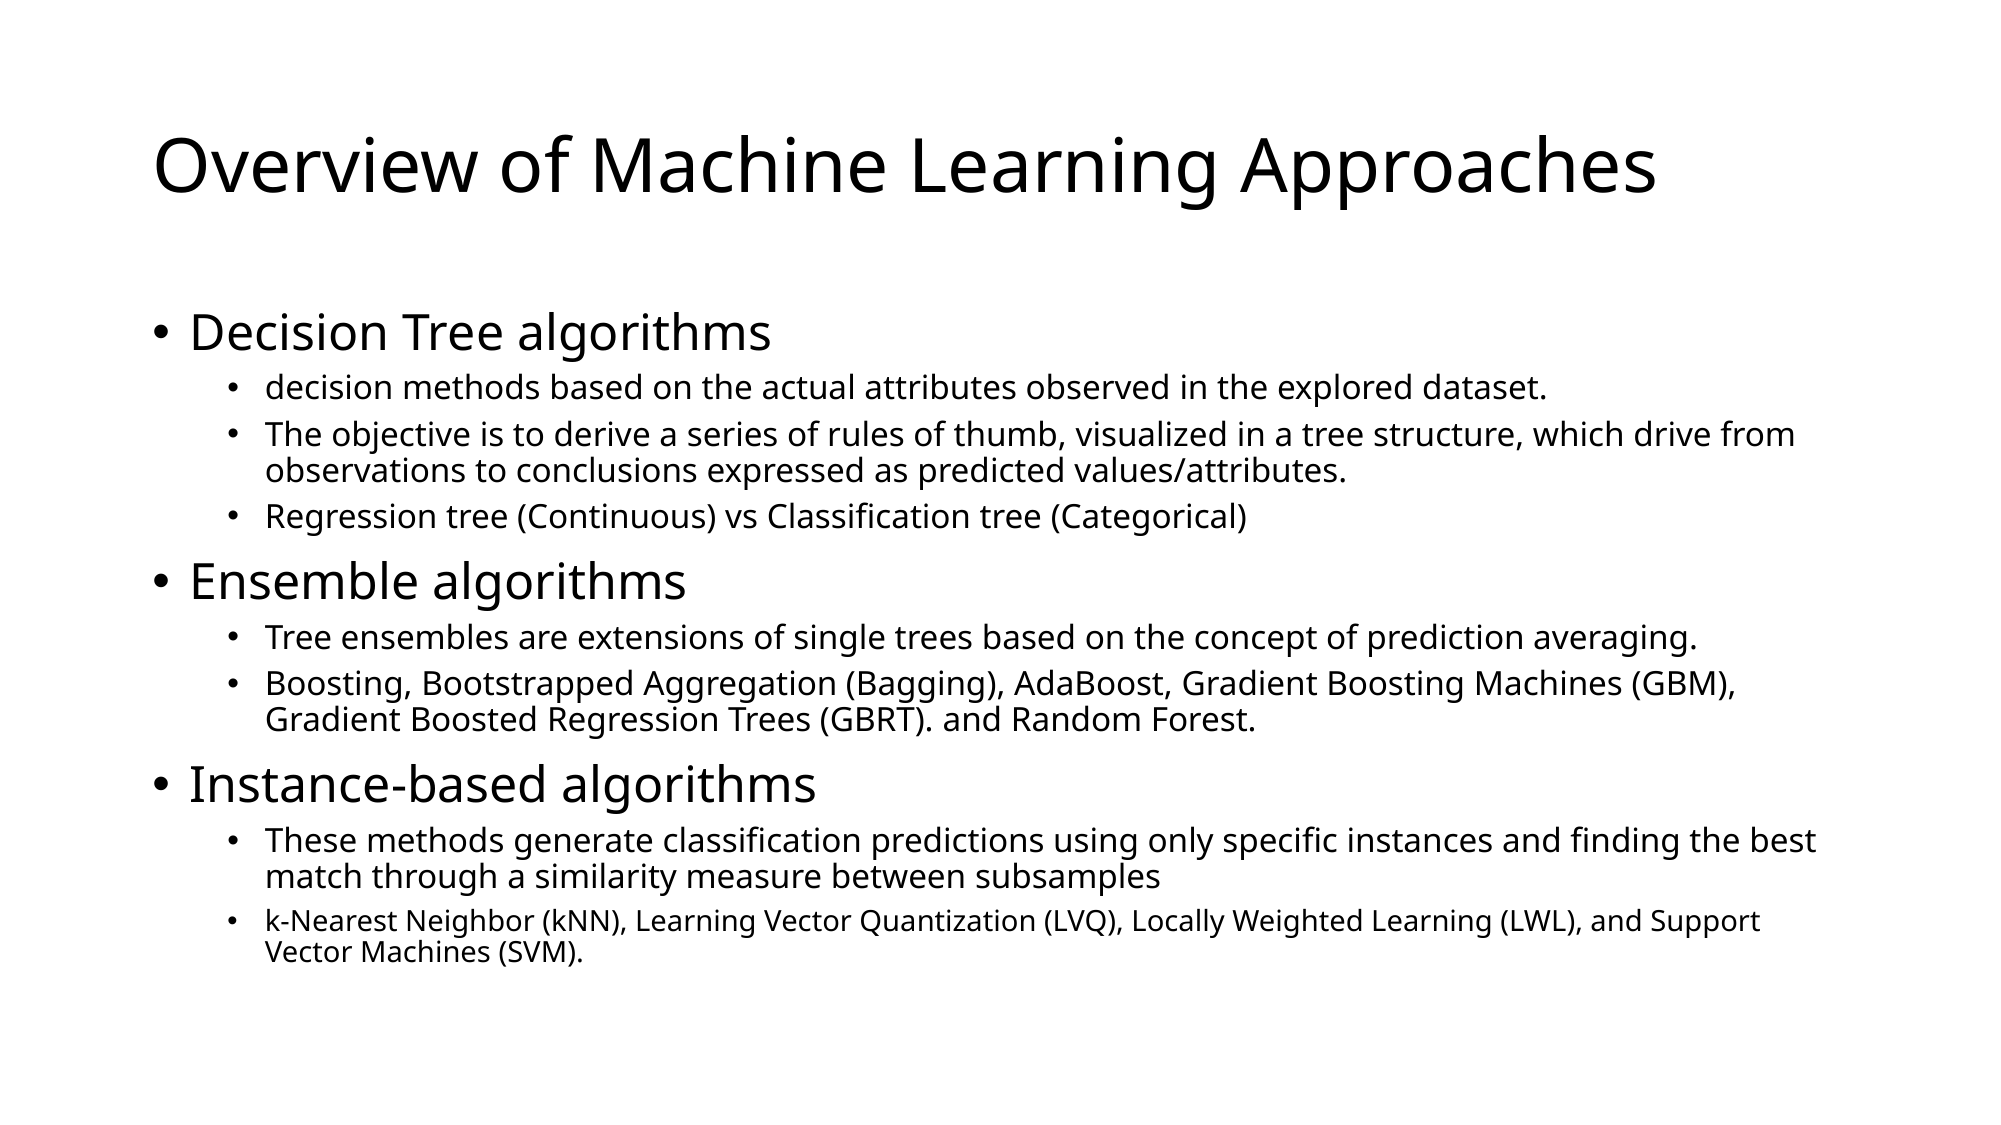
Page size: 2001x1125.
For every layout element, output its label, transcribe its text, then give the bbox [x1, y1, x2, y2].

title Overview of Machine Learning Approaches [137, 59, 1863, 278]
list Decision Tree algorithms decision methods based on the actual attributes observed in the explored dataset. The objective is to derive a series of rules of thumb, visualized in a tree structure, which drive from observations to conclusions expressed as predicted values/attributes. Regression tree (Continuous) vs Classification tree (Categorical) Ensemble algorithms Tree ensembles are extensions of single trees based on the concept of prediction averaging. Boosting, Bootstrapped Aggregation (Bagging), AdaBoost, Gradient Boosting Machines (GBM), Gradient Boosted Regression Trees (GBRT). and Random Forest. Instance-based algorithms These methods generate classification predictions using only specific instances and finding the best match through a similarity measure between subsamples k-Nearest Neighbor (kNN), Learning Vector Quantization (LVQ), Locally Weighted Learning (LWL), and Support Vector Machines (SVM). [137, 299, 1863, 1014]
